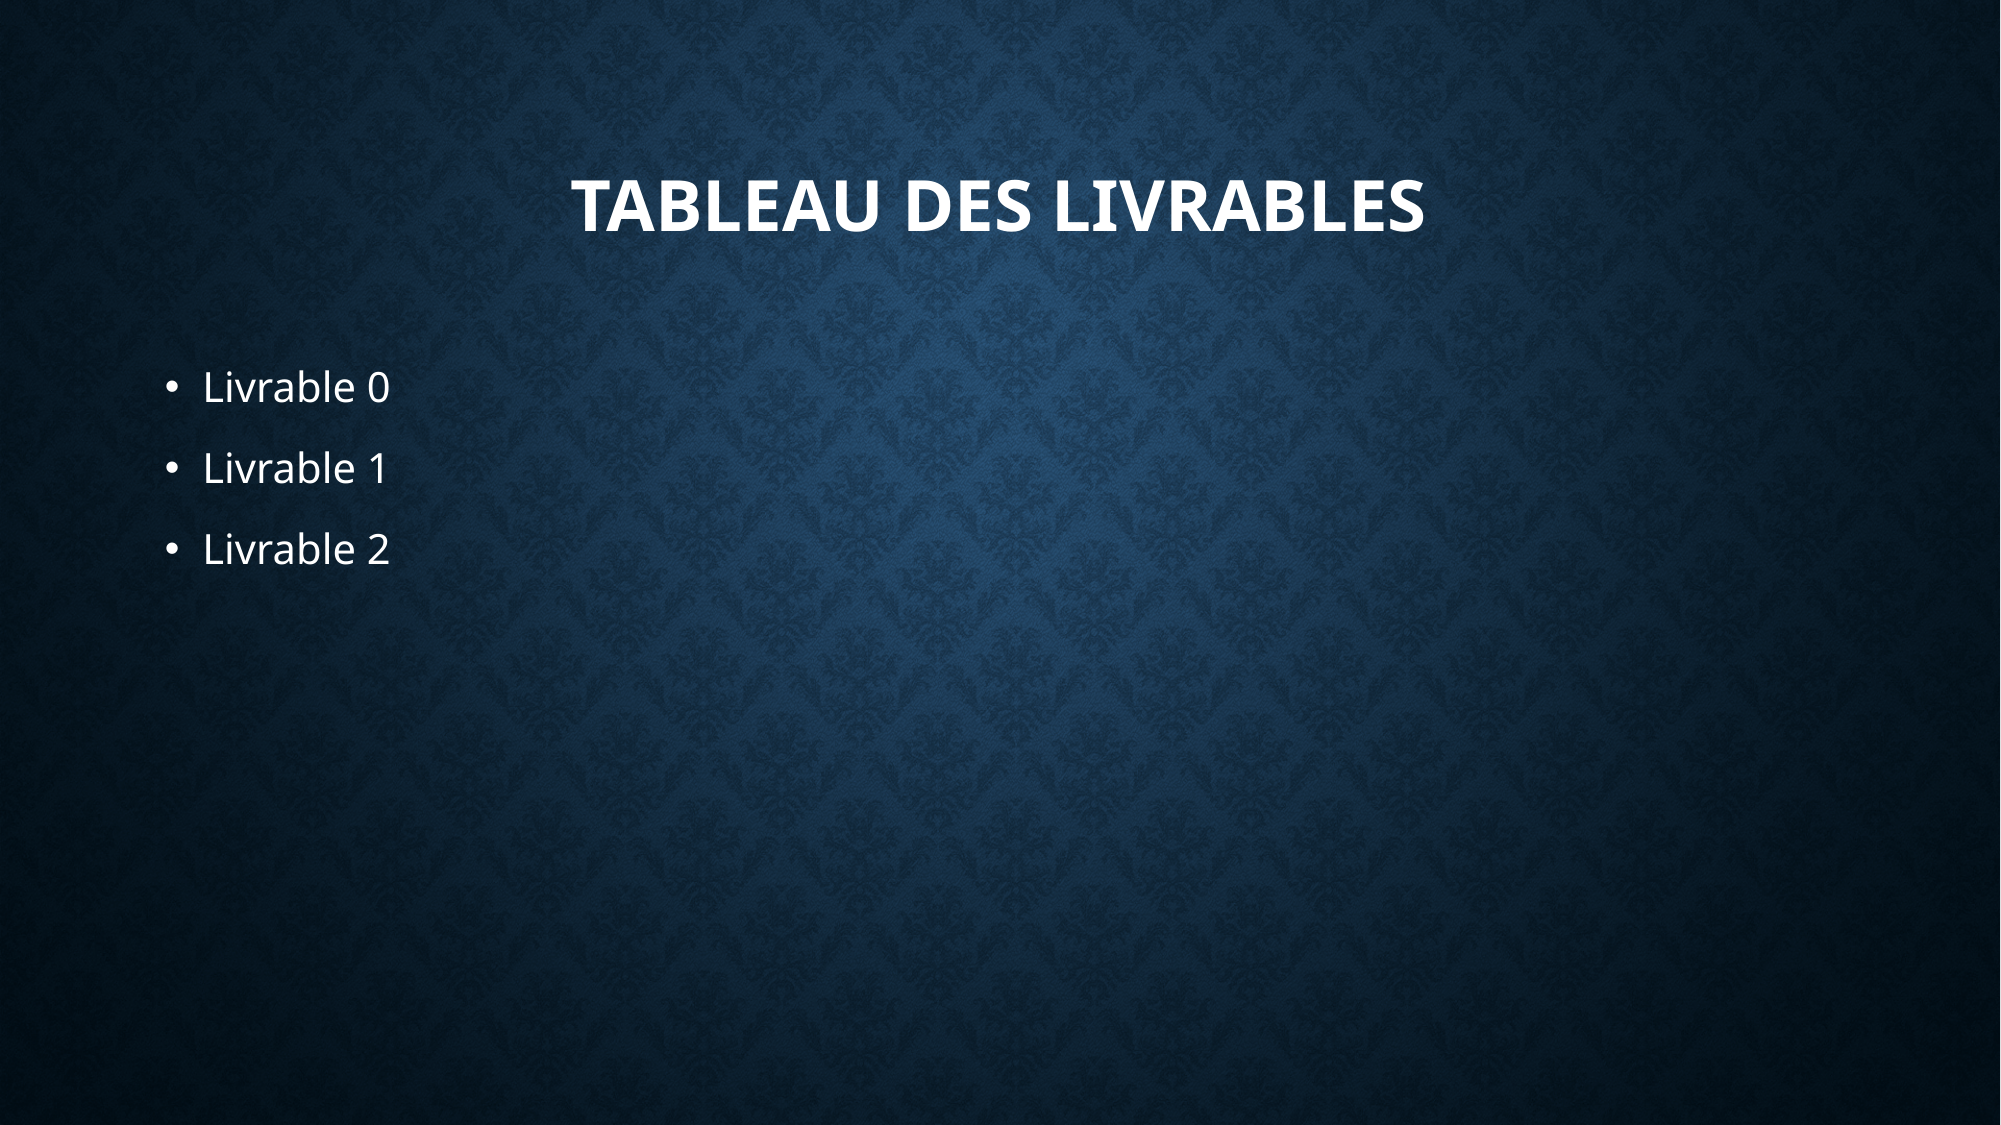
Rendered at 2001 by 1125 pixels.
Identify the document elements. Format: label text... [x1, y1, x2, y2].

title Tableau des livrables [149, 99, 1849, 318]
list Livrable 0 Livrable 1 Livrable 2 [149, 343, 1849, 950]
